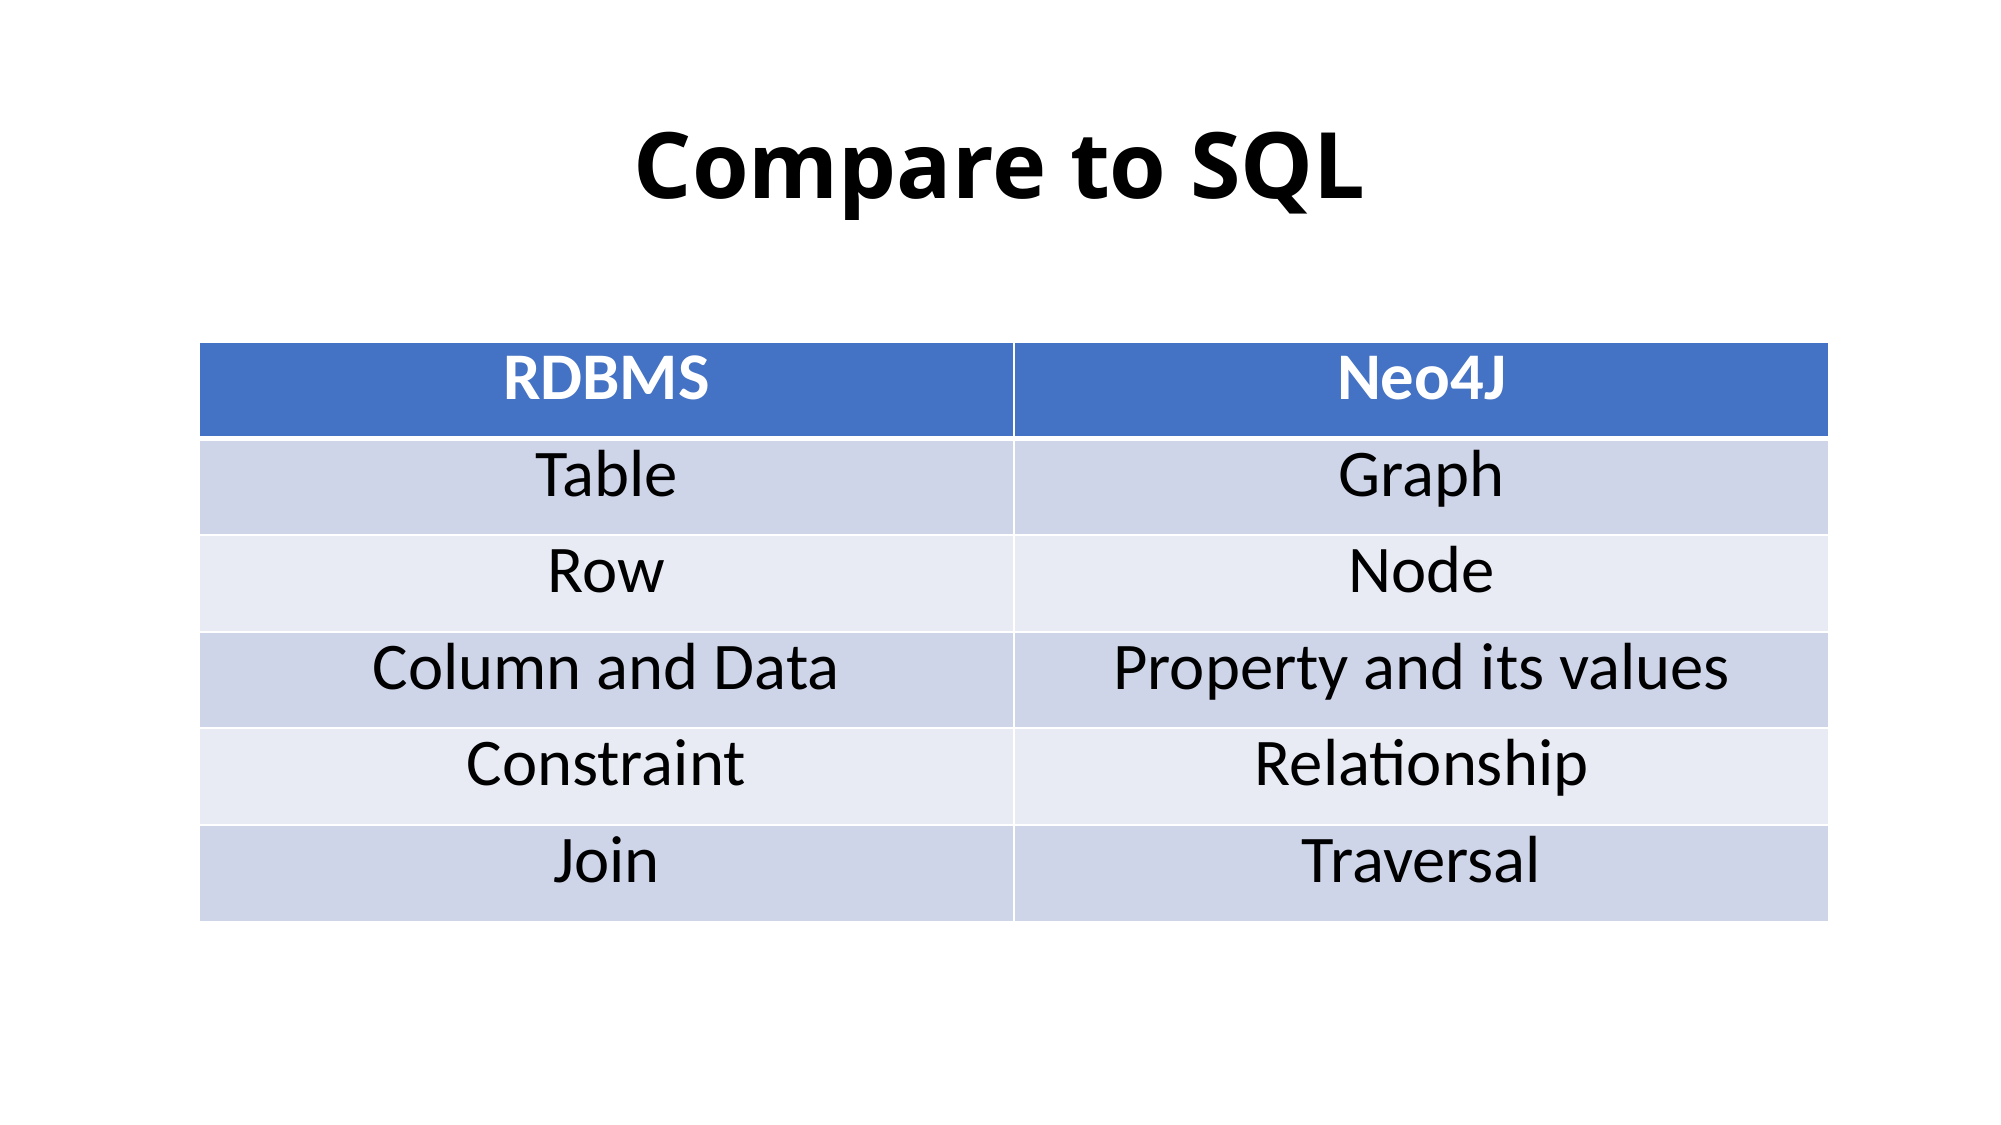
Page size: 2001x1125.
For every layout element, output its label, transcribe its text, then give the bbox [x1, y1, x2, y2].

table_cell Property and its values [1015, 633, 1828, 727]
table_cell Graph [1015, 441, 1828, 534]
table_cell Row [200, 536, 1013, 631]
title Compare to SQL [137, 59, 1863, 278]
table_cell Relationship [1015, 729, 1828, 824]
table_cell Join [200, 826, 1013, 921]
table_header RDBMS [200, 343, 1013, 436]
table_cell Table [200, 441, 1013, 534]
table_header Neo4J [1015, 343, 1828, 436]
table_cell Constraint [200, 729, 1013, 824]
table_cell Node [1015, 536, 1828, 631]
table_cell Traversal [1015, 826, 1828, 921]
table_cell Column and Data [200, 633, 1013, 727]
